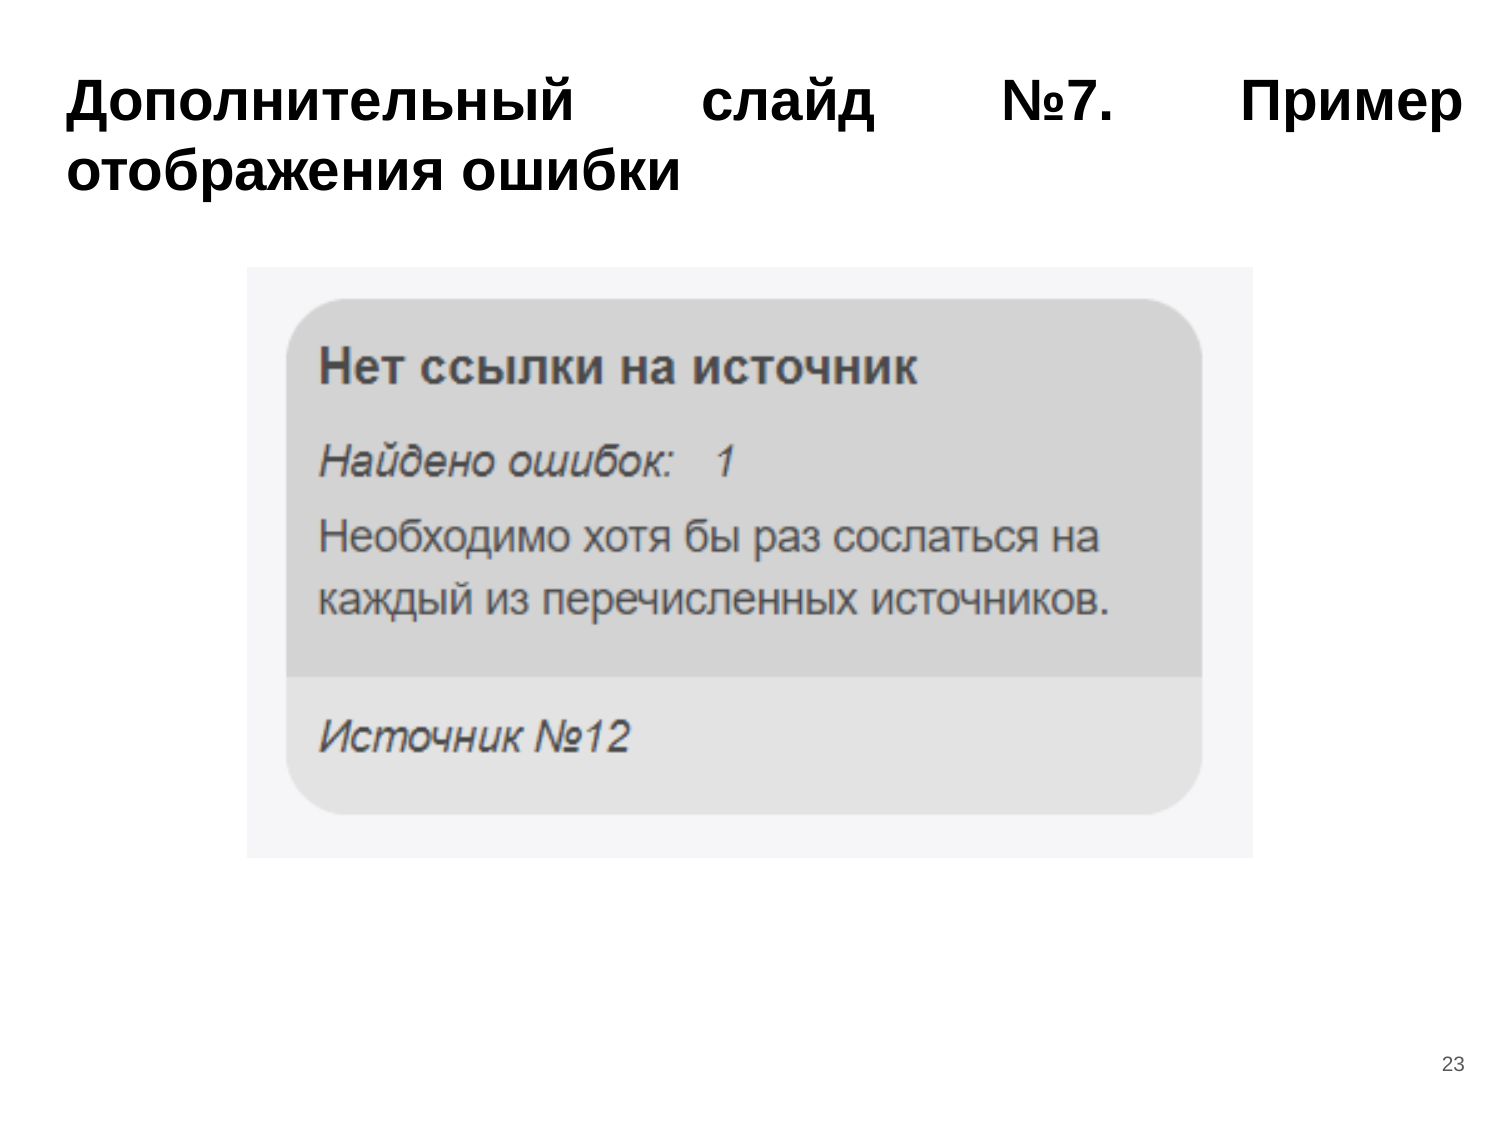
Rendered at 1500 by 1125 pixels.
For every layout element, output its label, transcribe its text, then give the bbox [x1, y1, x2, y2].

title Дополнительный слайд №7. Пример отображения ошибки [51, 47, 1480, 212]
slide_number 23 [1389, 1019, 1480, 1106]
picture [247, 267, 1253, 858]
